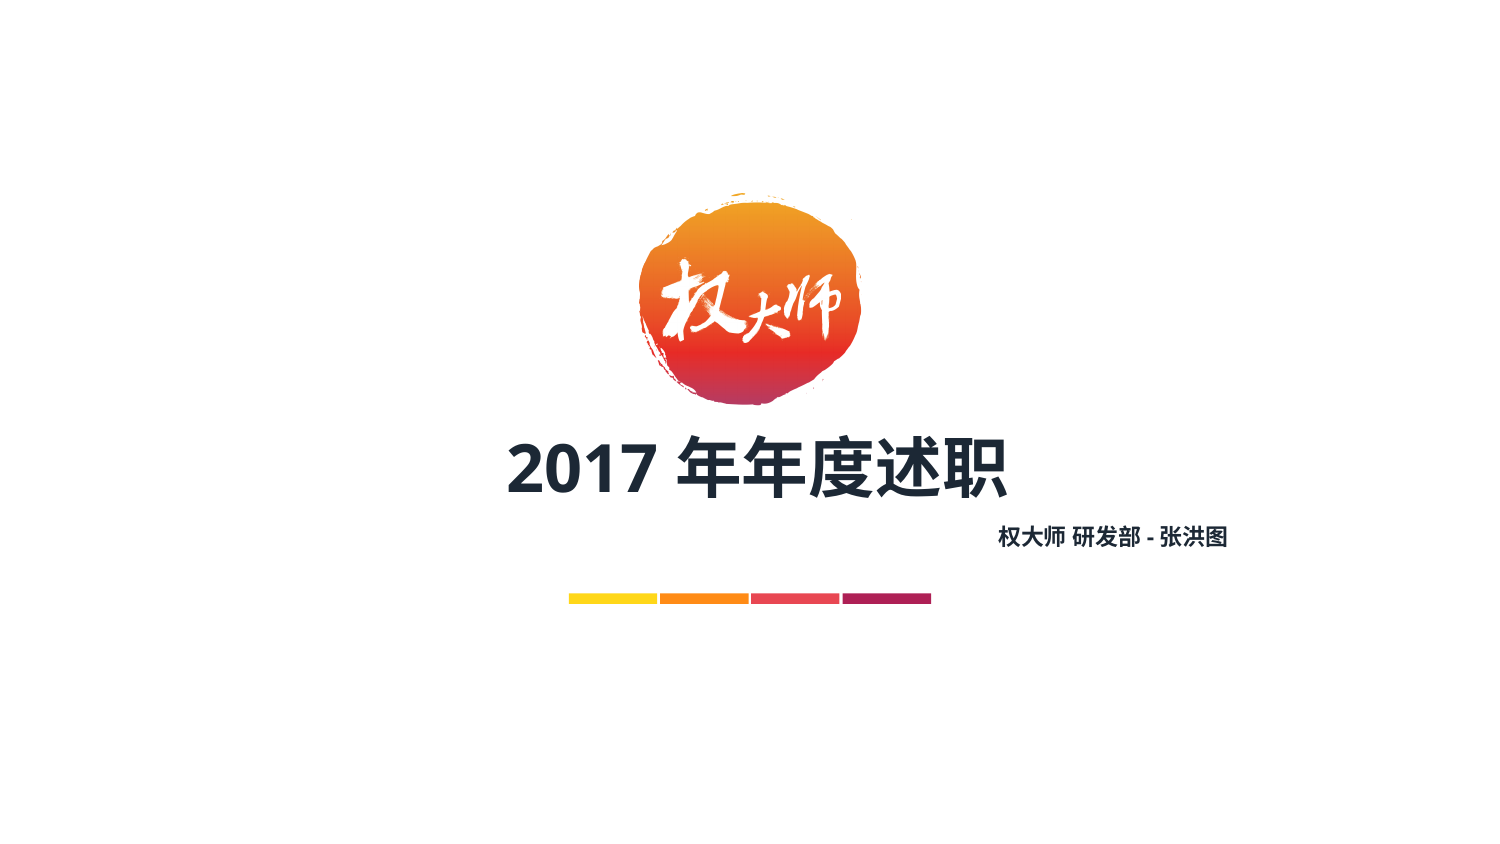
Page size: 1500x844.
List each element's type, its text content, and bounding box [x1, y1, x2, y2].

picture [630, 179, 870, 419]
text_box 权大师 研发部-张洪图 [983, 515, 1244, 558]
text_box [568, 593, 932, 604]
text_box 2017年年度述职 [491, 418, 1024, 514]
